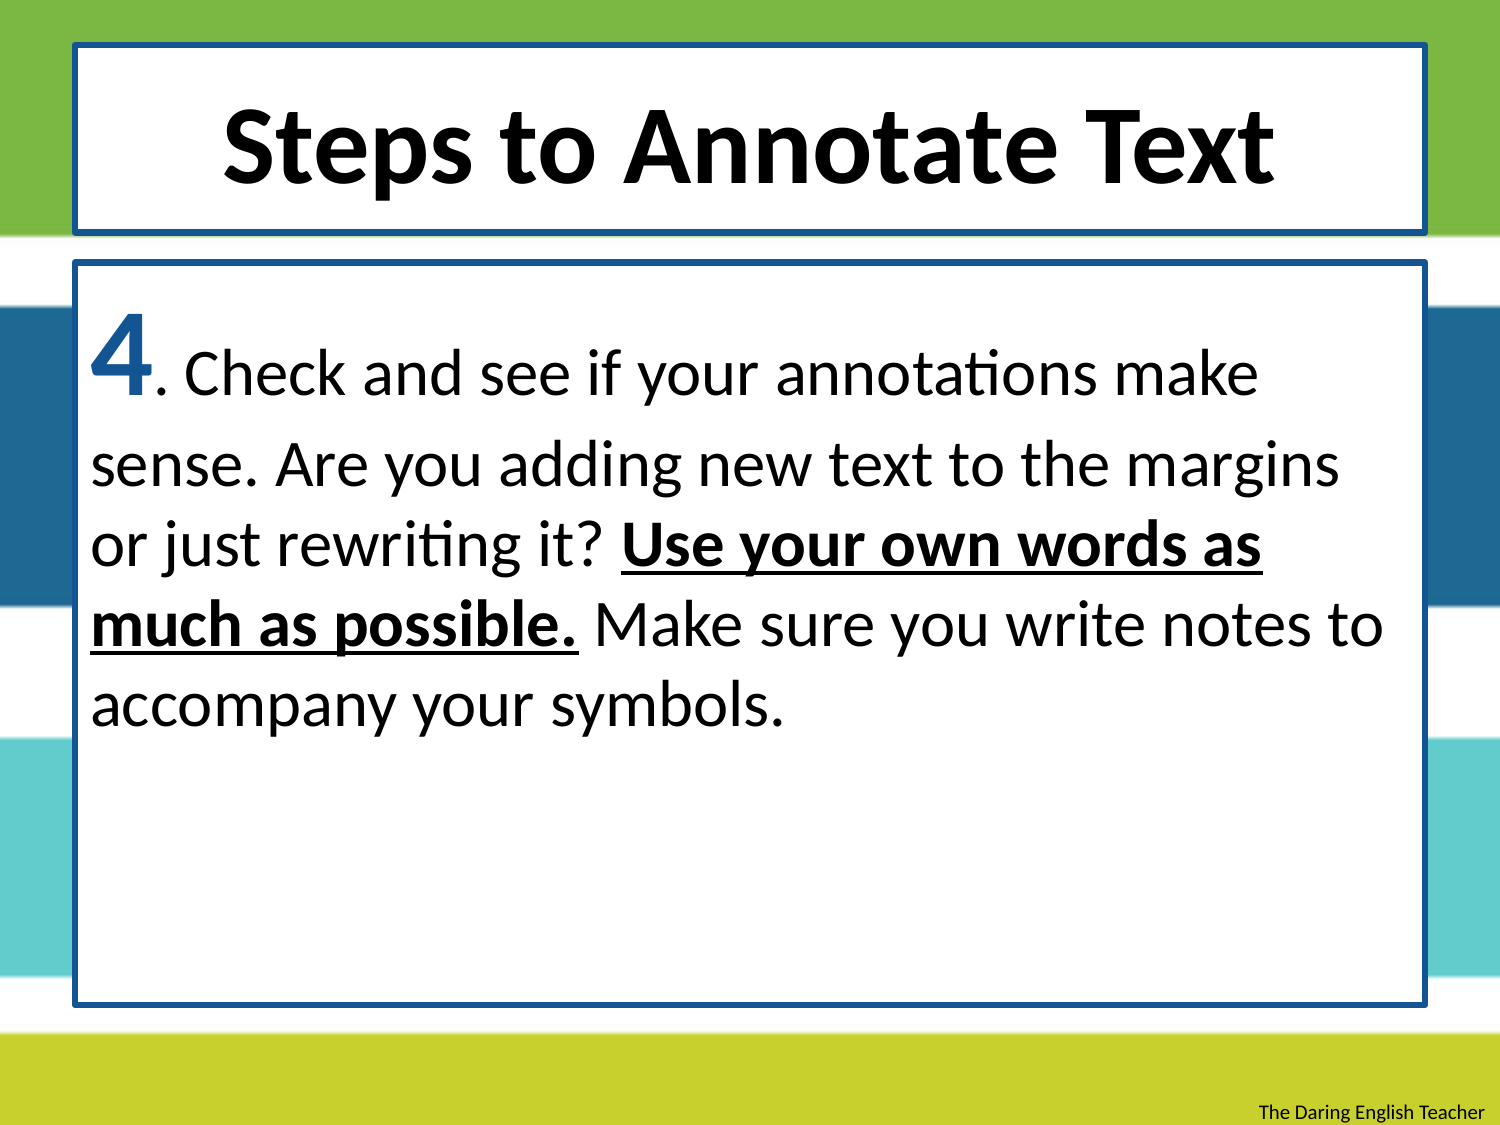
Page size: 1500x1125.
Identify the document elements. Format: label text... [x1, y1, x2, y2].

list 4. Check and see if your annotations make sense. Are you adding new text to the margins or just rewriting it? Use your own words as much as possible. Make sure you write notes to accompany your symbols. [72, 259, 1428, 1008]
picture [0, 0, 1500, 1125]
title Steps to Annotate Text [72, 42, 1428, 236]
